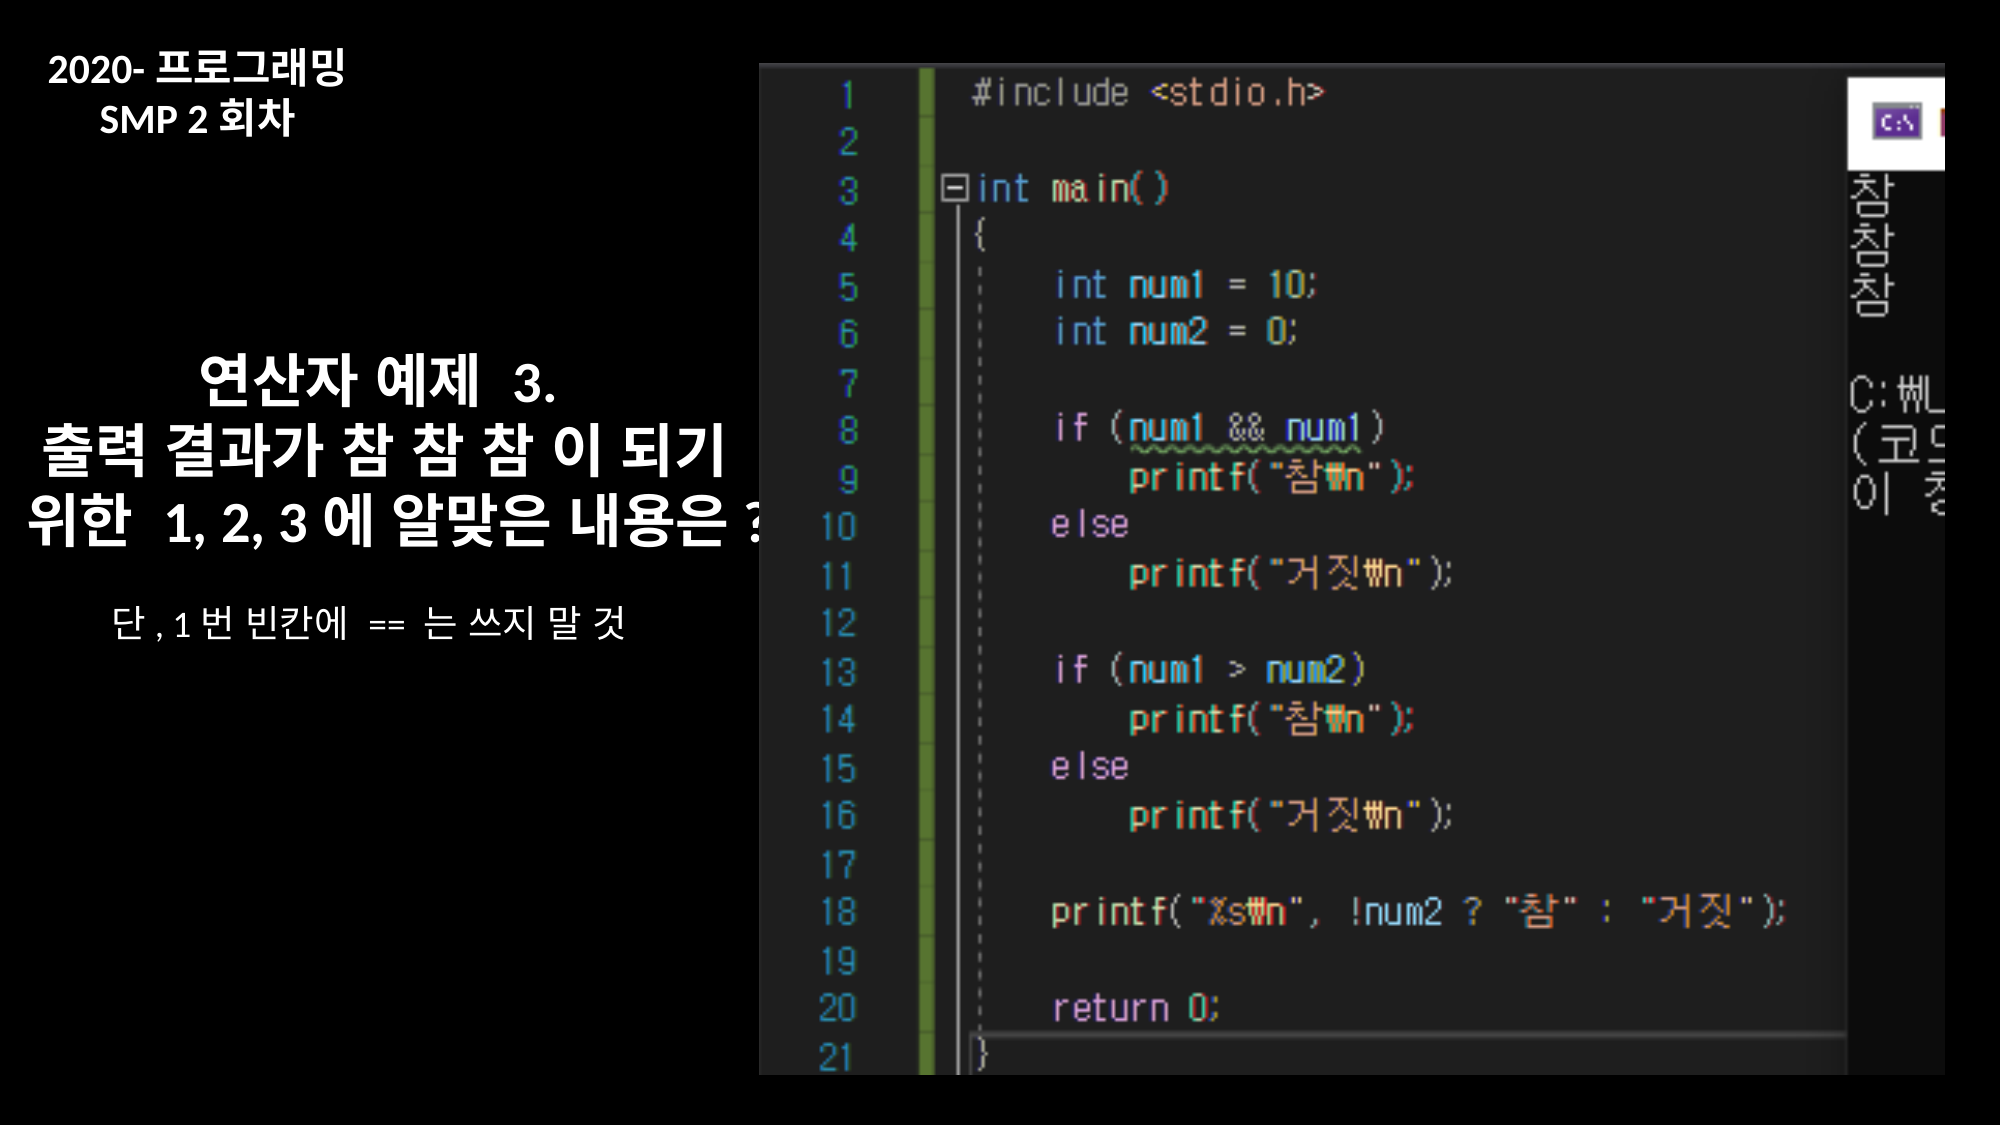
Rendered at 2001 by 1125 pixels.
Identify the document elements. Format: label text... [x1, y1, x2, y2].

text_box 단, 1번 빈칸에 == 는 쓰지 말 것 [96, 592, 643, 653]
text_box 2020-프로그래밍 SMP 2회차 [0, 34, 698, 150]
picture [759, 63, 1945, 1075]
text_box 연산자 예제 3. 출력 결과가 참 참 참 이 되기 위한 1, 2, 3에 알맞은 내용은? [0, 336, 759, 562]
